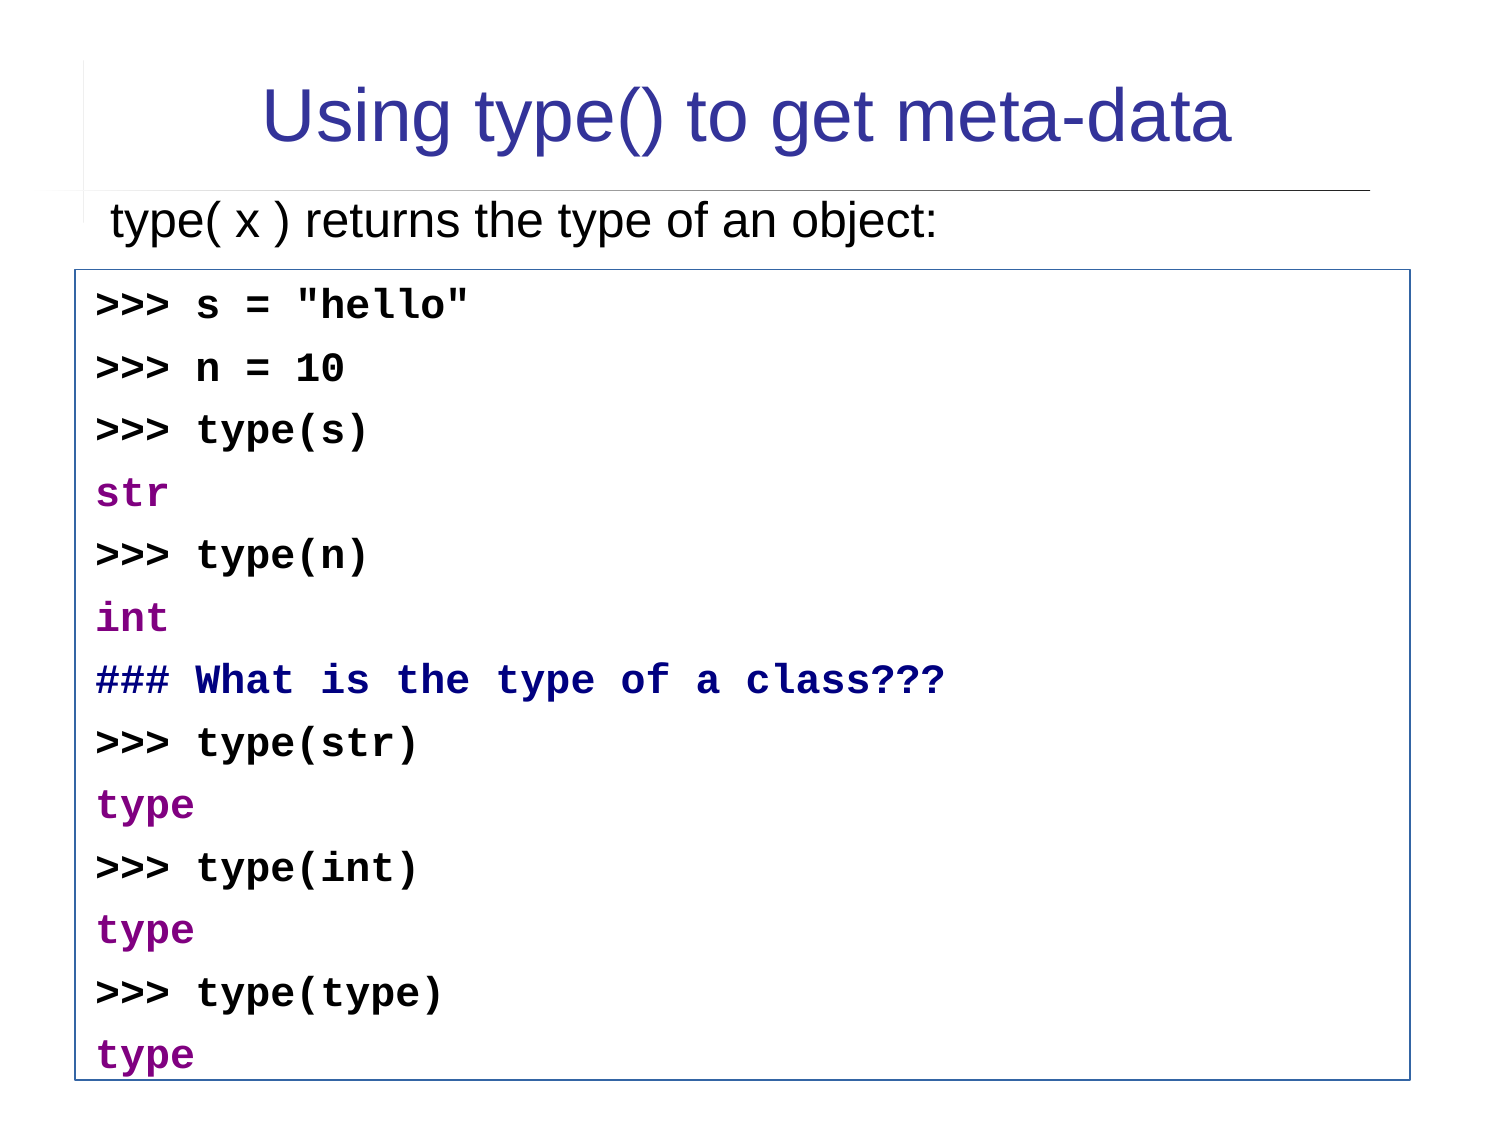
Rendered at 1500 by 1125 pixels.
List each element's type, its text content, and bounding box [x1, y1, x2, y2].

text_box type( x ) returns the type of an object: [90, 179, 1406, 269]
text_box >>> s = "hello" >>> n = 10 >>> type(s) str >>> type(n) int ### What is the type of a class??? >>> type(str) type >>> type(int) type >>> type(type) type [74, 269, 1410, 1080]
text_box Using type() to get meta-data [100, 42, 1395, 179]
